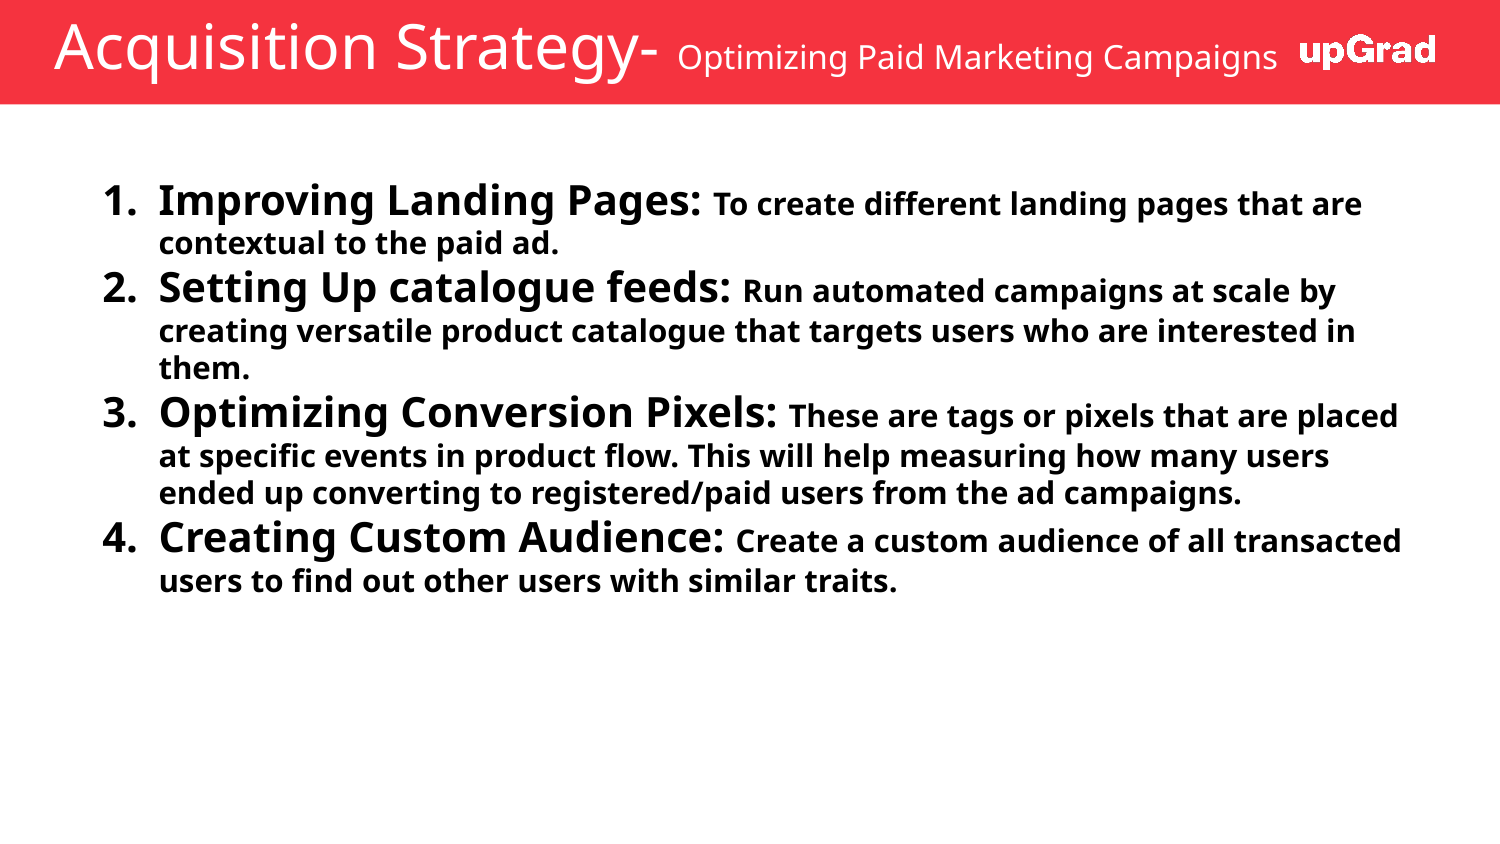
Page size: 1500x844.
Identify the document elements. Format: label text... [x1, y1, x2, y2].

picture [1300, 34, 1435, 70]
text_box Improving Landing Pages: To create different landing pages that are contextual to the paid ad. Setting Up catalogue feeds: Run automated campaigns at scale by creating versatile product catalogue that targets users who are interested in them. Optimizing Conversion Pixels: These are tags or pixels that are placed at specific events in product flow. This will help measuring how many users ended up converting to registered/paid users from the ad campaigns. Creating Custom Audience: Create a custom audience of all transacted users to find out other users with similar traits. [87, 158, 1428, 633]
title Acquisition Strategy- Optimizing Paid Marketing Campaigns [39, 18, 1300, 82]
